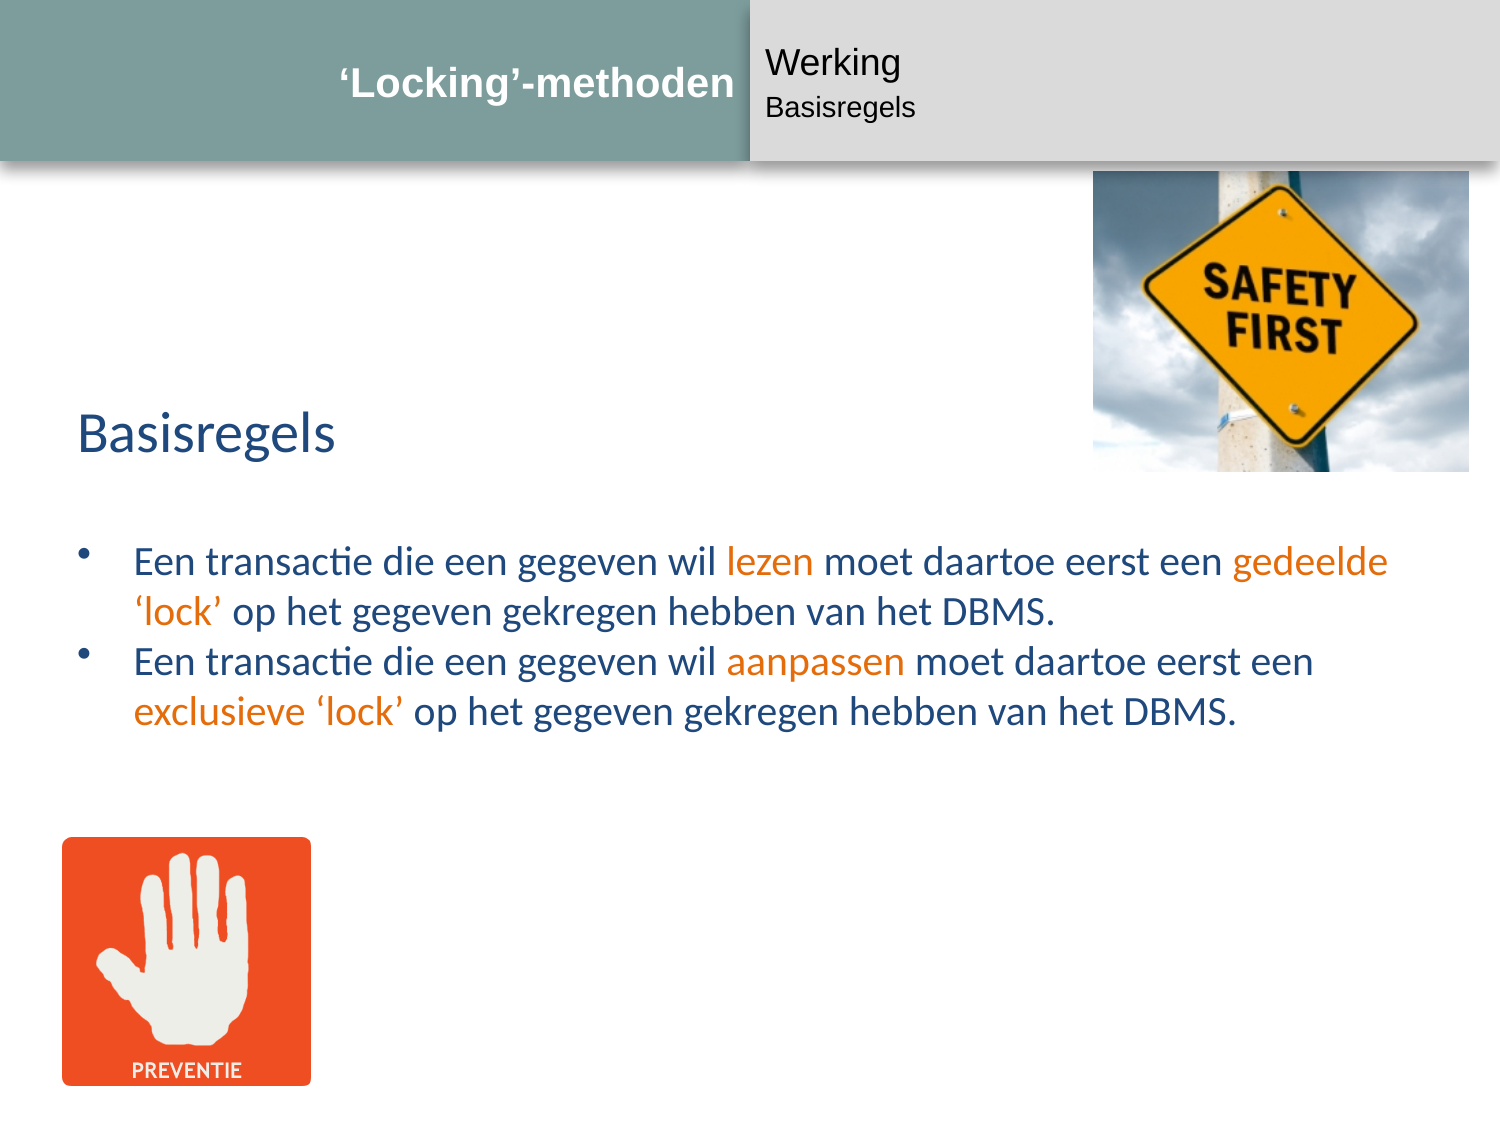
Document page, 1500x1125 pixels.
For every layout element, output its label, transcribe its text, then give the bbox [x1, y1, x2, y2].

picture [62, 837, 312, 1087]
picture [1093, 171, 1470, 472]
title ‘Locking’-methoden [0, 0, 750, 161]
text_box Basisregels Een transactie die een gegeven wil lezen moet daartoe eerst een gedeelde ‘lock’ op het gegeven gekregen hebben van het DBMS. Een transactie die een gegeven wil aanpassen moet daartoe eerst een exclusieve ‘lock’ op het gegeven gekregen hebben van het DBMS. [62, 386, 1480, 483]
list Werking Basisregels [750, 0, 1500, 161]
